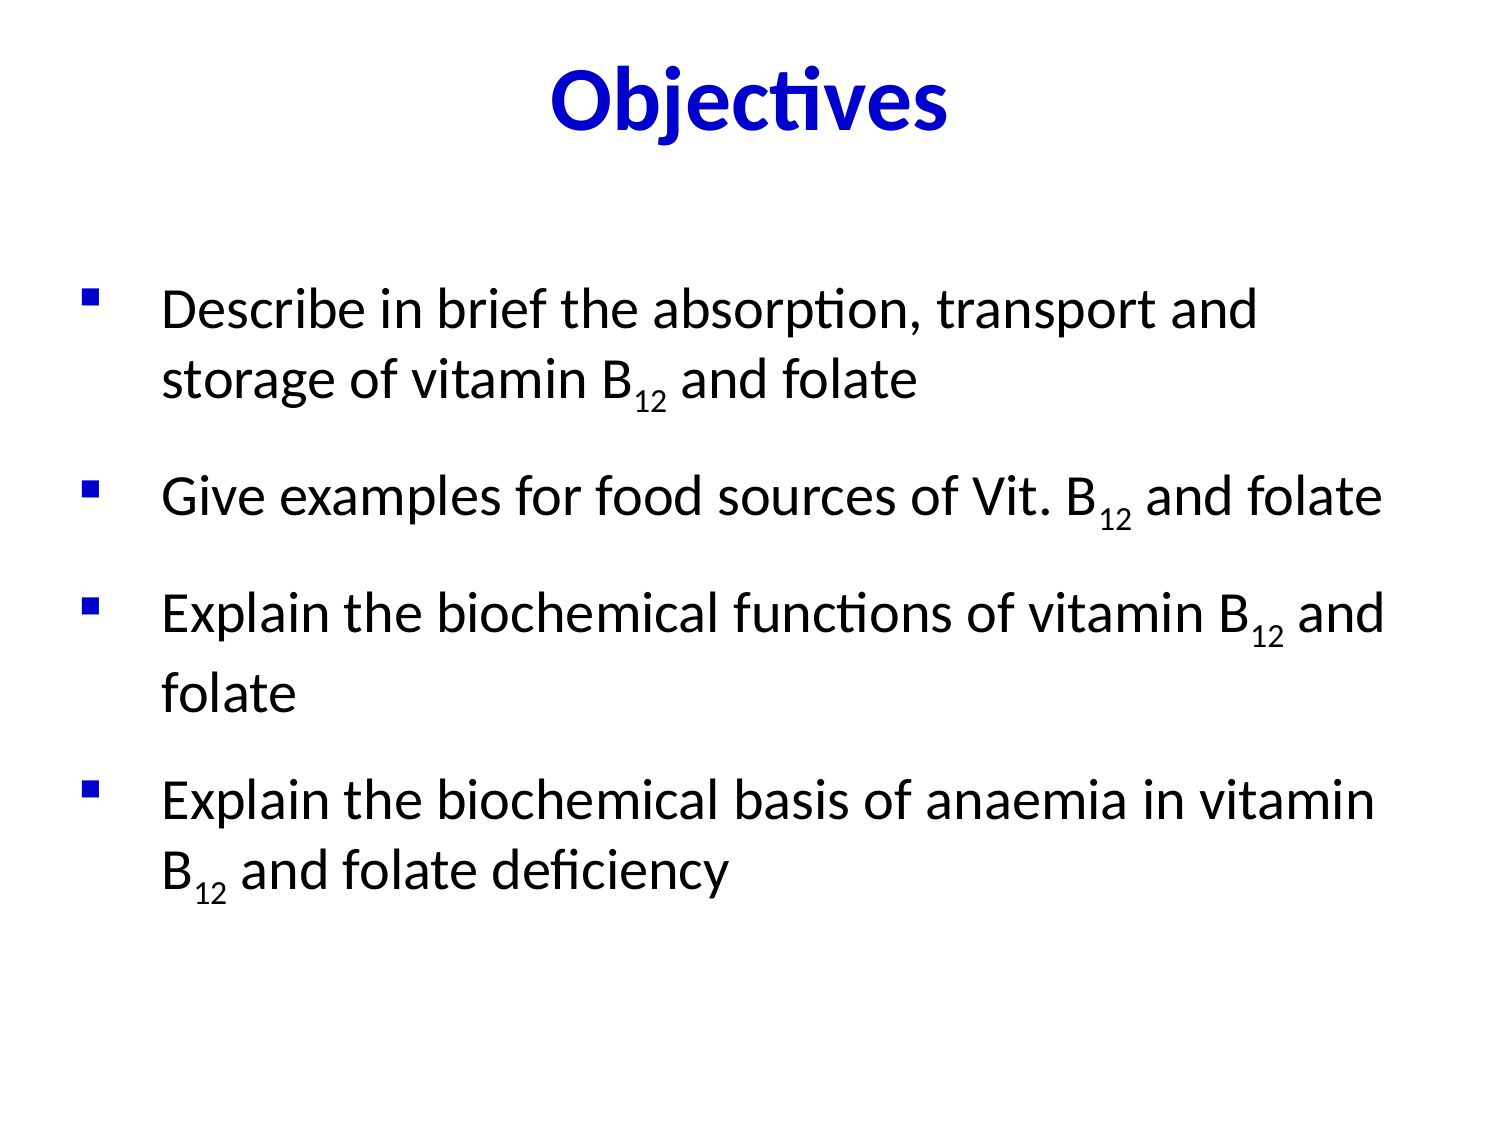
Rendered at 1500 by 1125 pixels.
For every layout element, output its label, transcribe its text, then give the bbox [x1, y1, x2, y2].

text_box Describe in brief the absorption, transport and storage of vitamin B12 and folate Give examples for food sources of Vit. B12 and folate Explain the biochemical functions of vitamin B12 and folate Explain the biochemical basis of anaemia in vitamin B12 and folate deficiency [62, 262, 1438, 919]
title Objectives [0, 0, 1500, 188]
